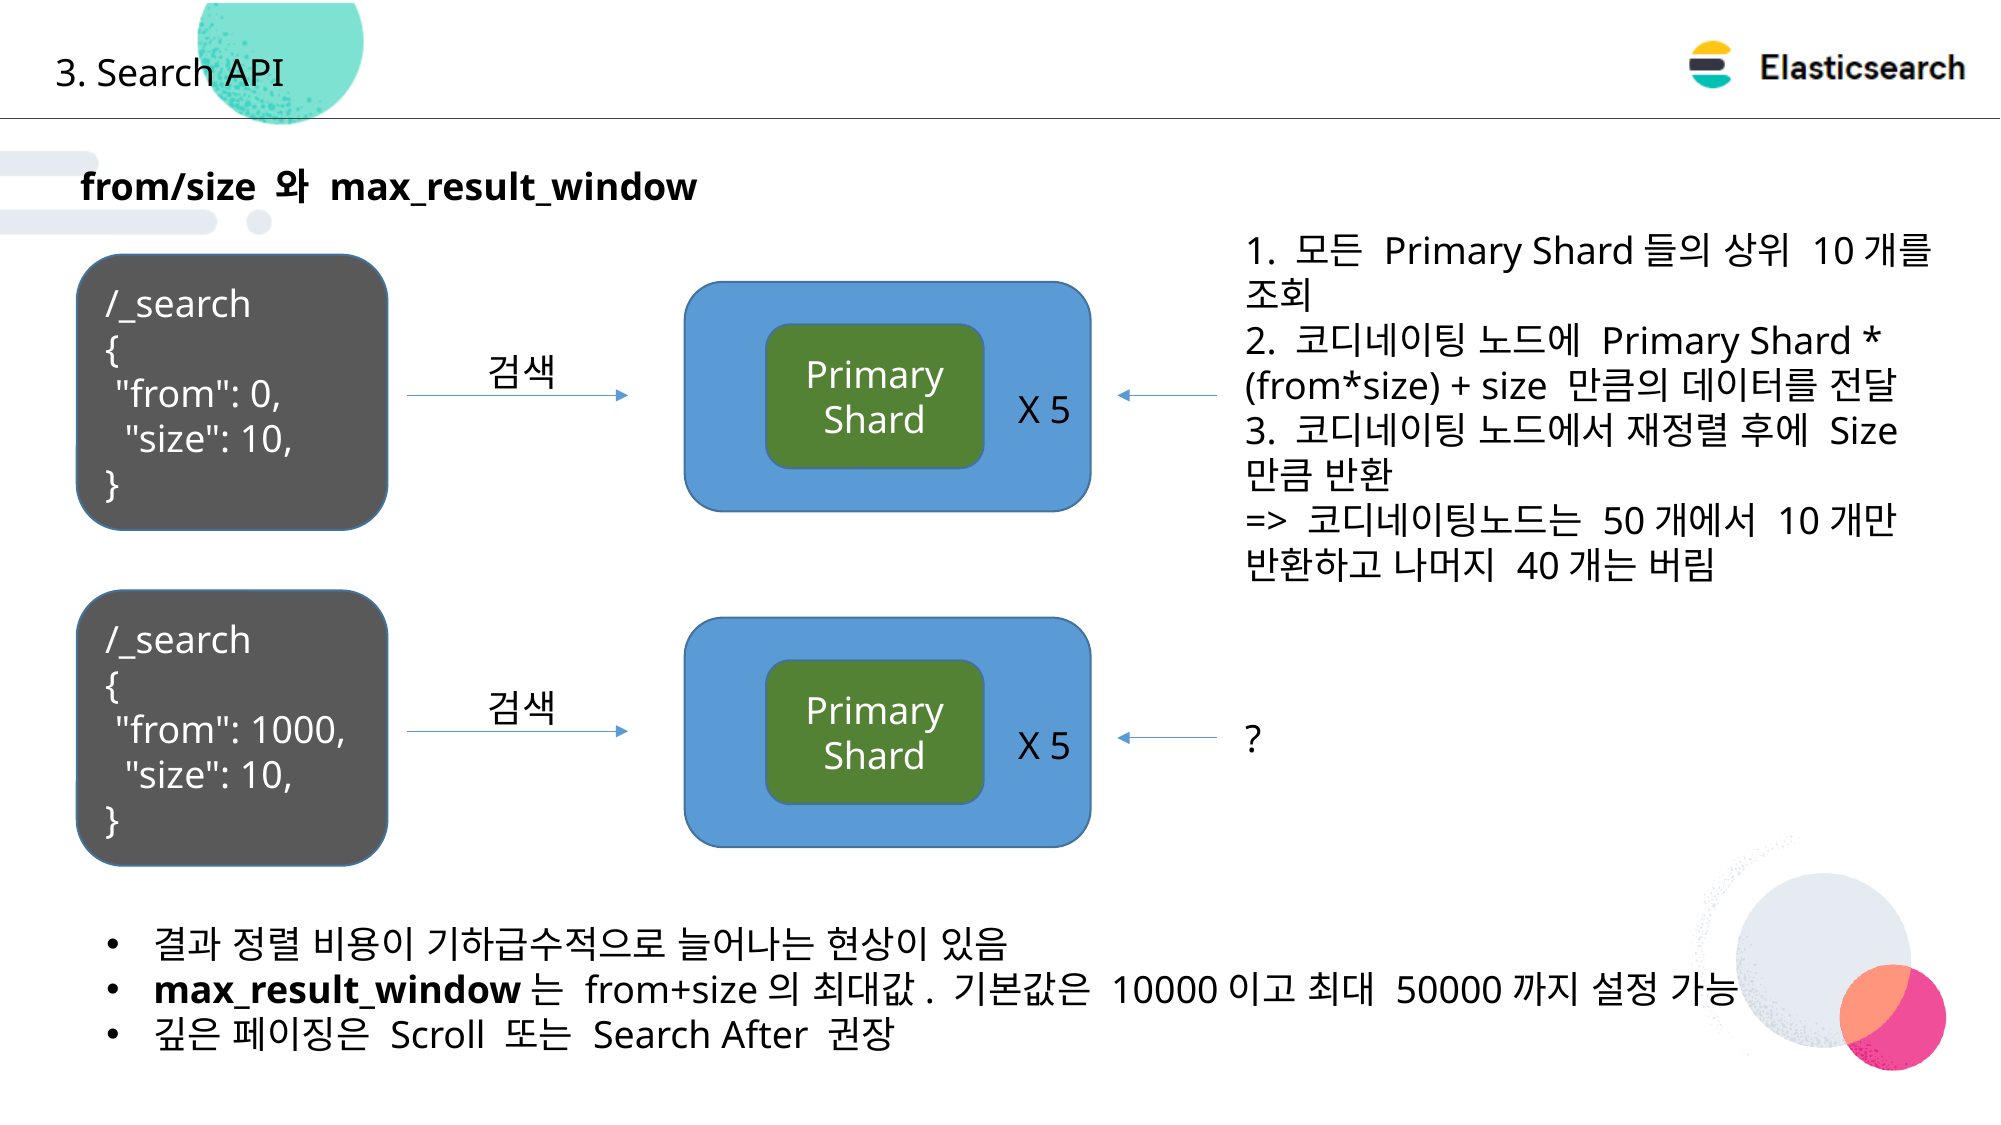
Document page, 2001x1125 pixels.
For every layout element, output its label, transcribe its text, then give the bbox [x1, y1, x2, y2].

text_box X 5 [1003, 378, 1091, 439]
text_box 검색 [473, 396, 572, 402]
text_box [683, 616, 1092, 849]
text_box 결과 정렬 비용이 기하급수적으로 늘어나는 현상이 있음 max_result_window는 from+size의 최대값. 기본값은 10000이고 최대 50000까지 설정 가능 깊은 페이징은 Scroll 또는 Search After 권장 [91, 913, 1669, 1064]
text_box /_search { "from": 1000, "size": 10, } [75, 589, 389, 867]
picture [0, 0, 493, 118]
text_box 검색 [473, 677, 572, 731]
picture [0, 119, 493, 254]
text_box [683, 280, 1092, 513]
text_box Primary Shard [765, 659, 985, 806]
picture [1669, 777, 1991, 1125]
text_box 검색 [473, 341, 572, 395]
text_box Primary Shard [765, 323, 985, 470]
text_box X 5 [1003, 714, 1091, 775]
text_box ? [1230, 707, 1952, 768]
text_box from/size 와 max_result_window [493, 155, 713, 216]
text_box 검색 [473, 732, 572, 738]
picture [1669, 13, 1980, 119]
text_box 1. 모든 Primary Shard들의 상위 10개를 조회 2. 코디네이팅 노드에 Primary Shard * (from*size) + size 만큼의 데이터를 전달 3. 코디네이팅 노드에서 재정렬 후에 Size만큼 반환 => 코디네이팅노드는 50개에서 10개만 반환하고 나머지 40개는 버림 [1230, 219, 1952, 595]
text_box /_search { "from": 0, "size": 10, } [75, 254, 389, 531]
